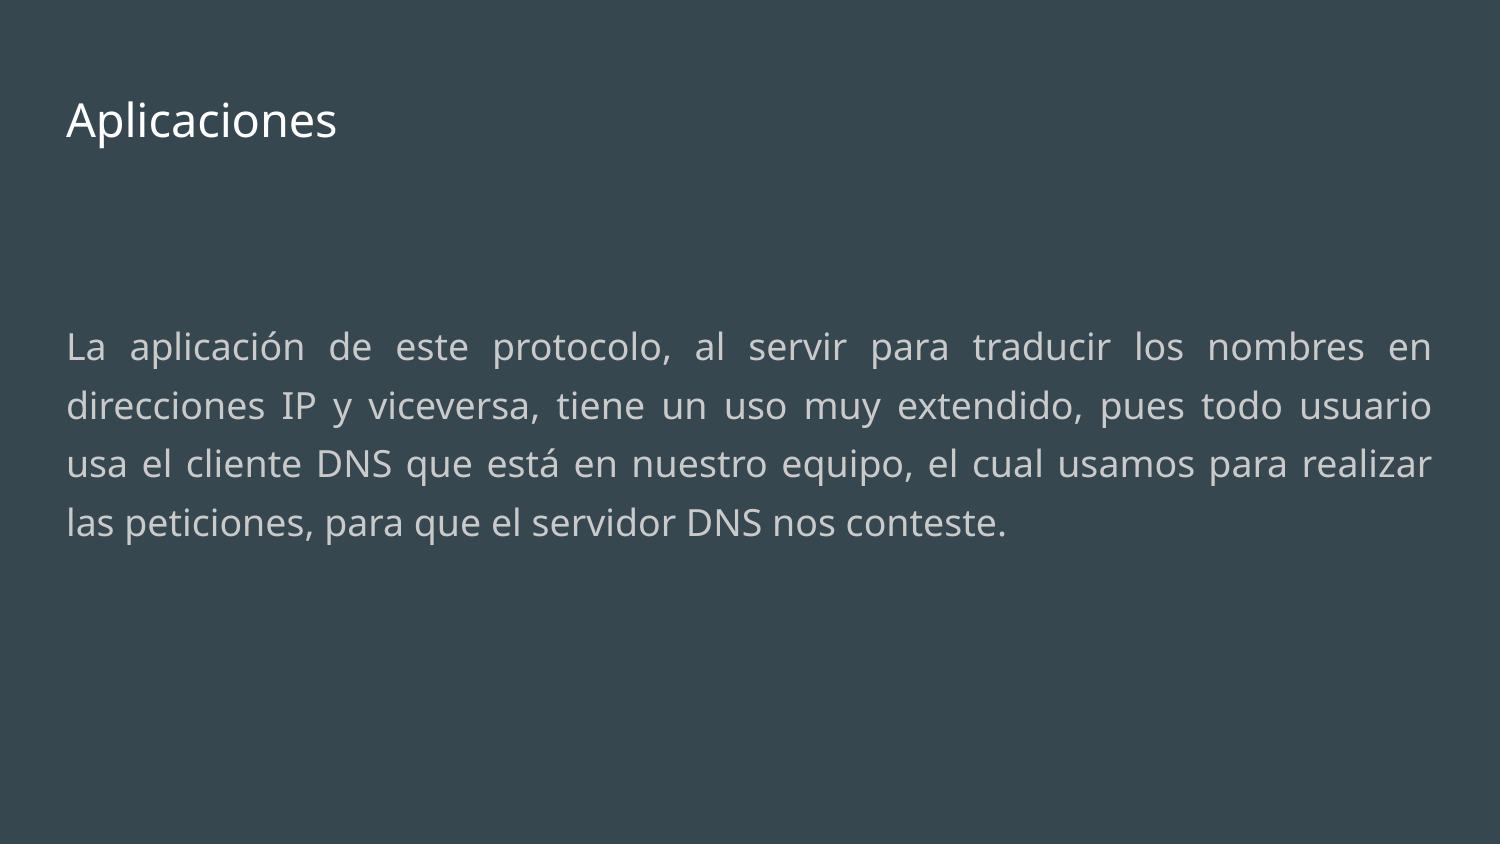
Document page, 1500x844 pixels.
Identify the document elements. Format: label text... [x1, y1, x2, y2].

title Aplicaciones [51, 72, 1449, 167]
list La aplicación de este protocolo, al servir para traducir los nombres en direcciones IP y viceversa, tiene un uso muy extendido, pues todo usuario usa el cliente DNS que está en nuestro equipo, el cual usamos para realizar las peticiones, para que el servidor DNS nos conteste. [51, 297, 1449, 750]
